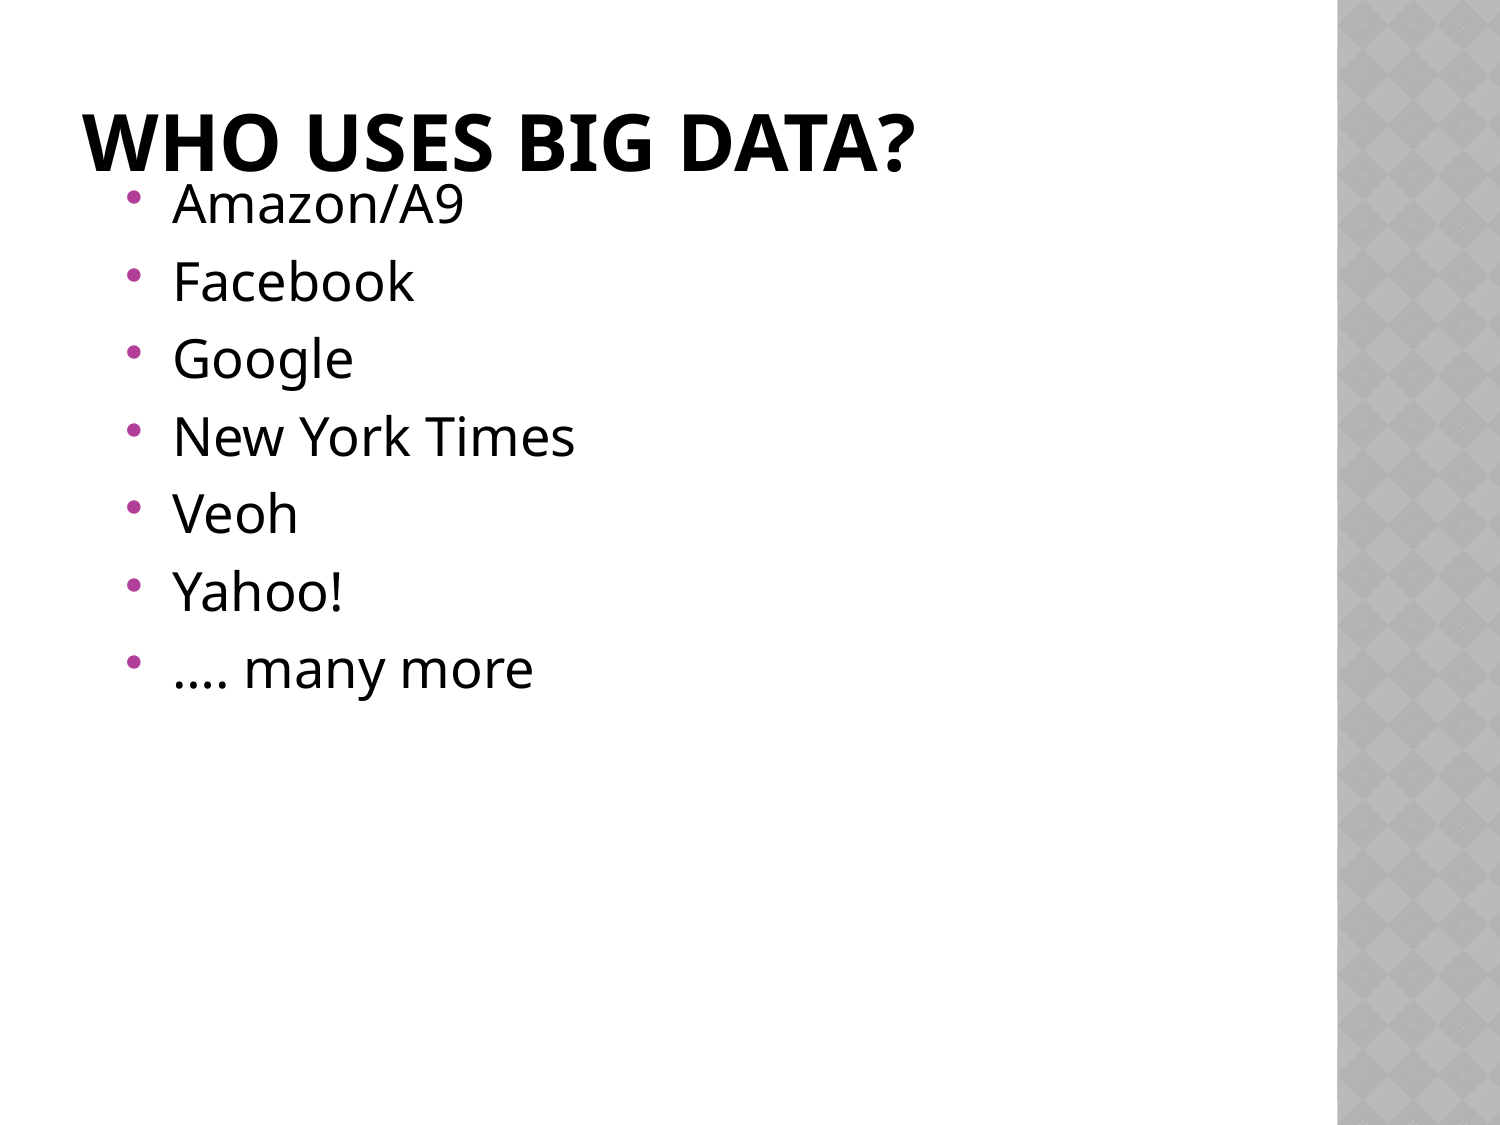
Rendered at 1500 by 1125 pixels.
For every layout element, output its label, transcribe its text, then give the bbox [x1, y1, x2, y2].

title Who uses Big Data? [75, 0, 1263, 188]
list Amazon/A9 Facebook Google New York Times Veoh Yahoo! …. many more [112, 162, 1388, 938]
